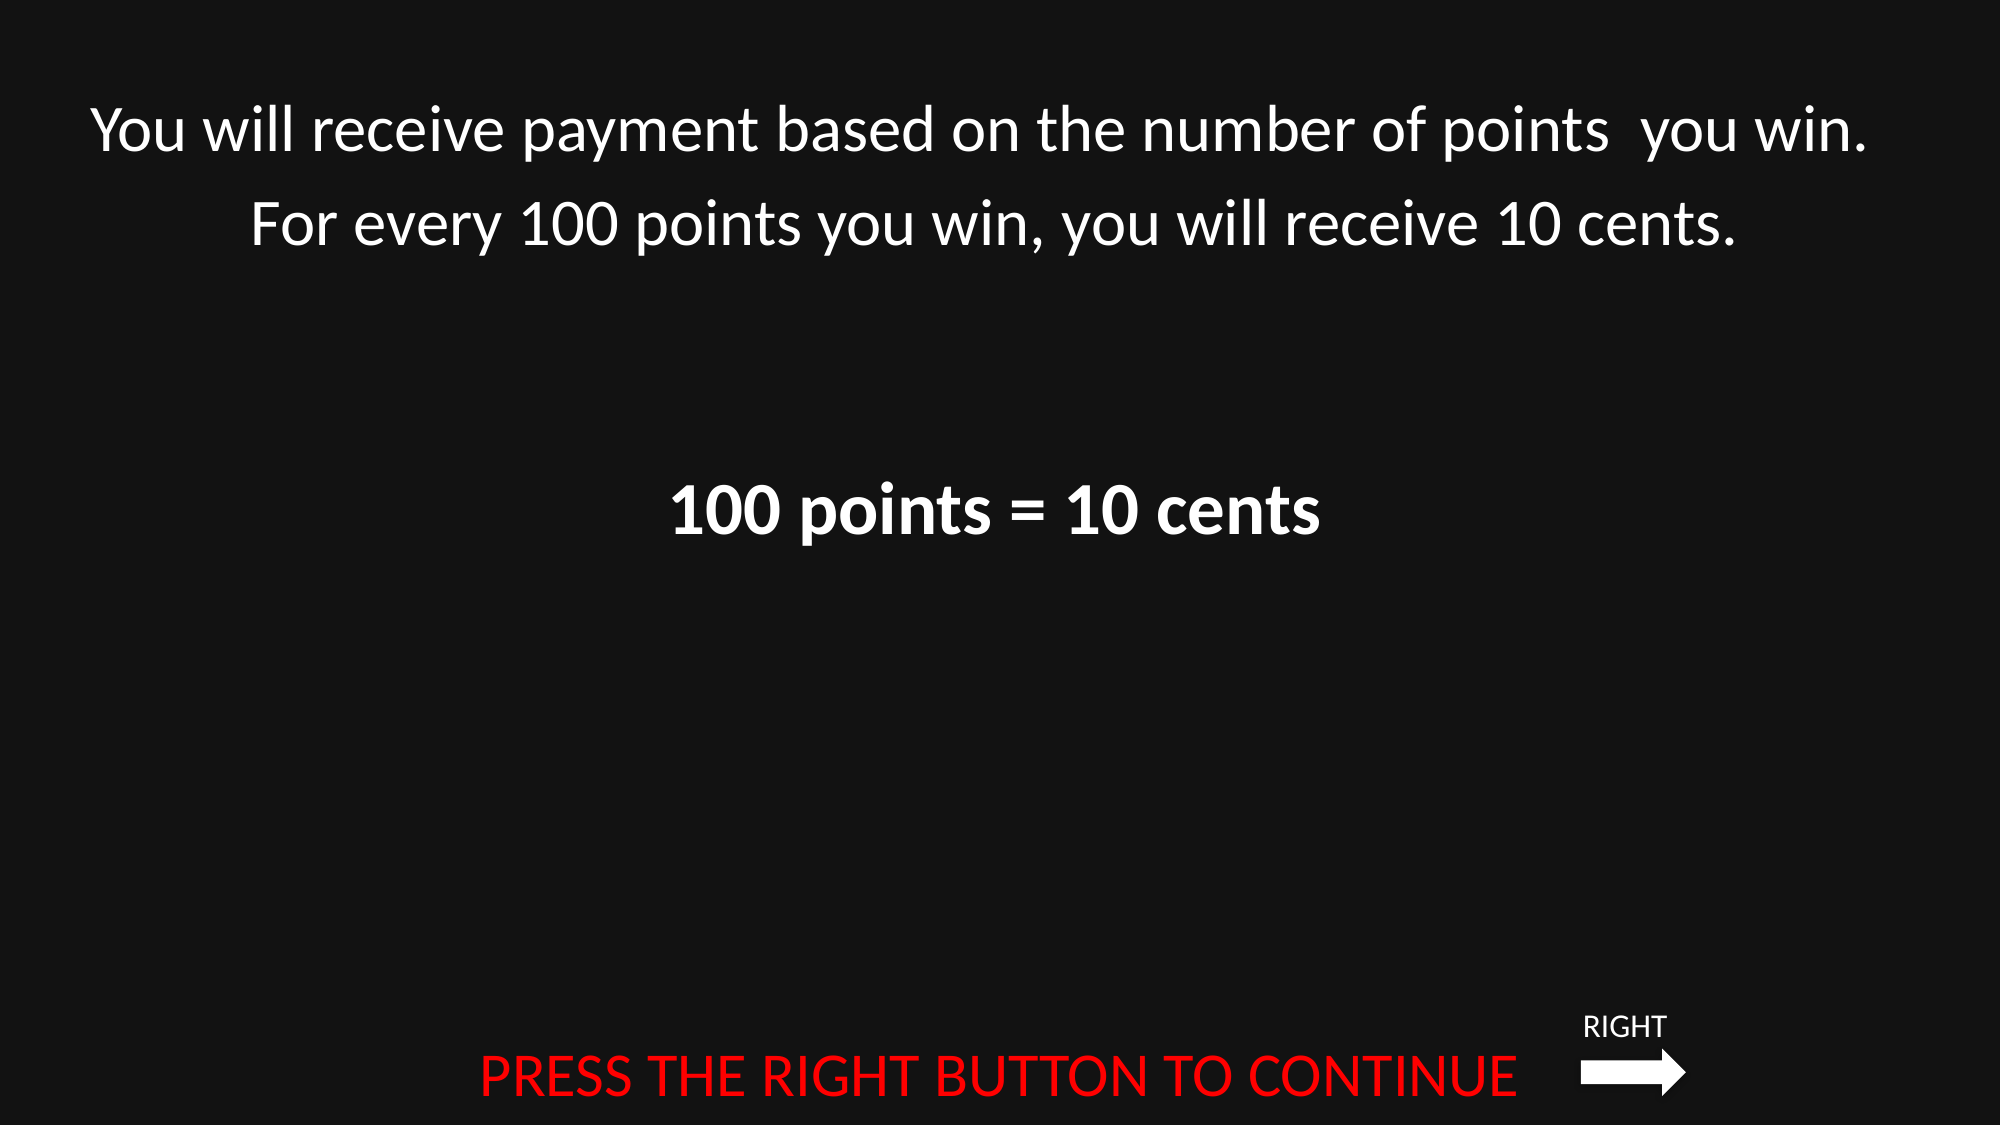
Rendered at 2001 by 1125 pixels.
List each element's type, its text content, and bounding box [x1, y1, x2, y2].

text_box PRESS THE RIGHT BUTTON TO CONTINUE [249, 1017, 1499, 1125]
list You will receive payment based on the number of points you win. For every 100 points you win, you will receive 10 cents. 100 points = 10 cents [75, 77, 1915, 619]
text_box [1580, 1047, 1687, 1097]
text_box RIGHT [1499, 996, 1751, 1125]
